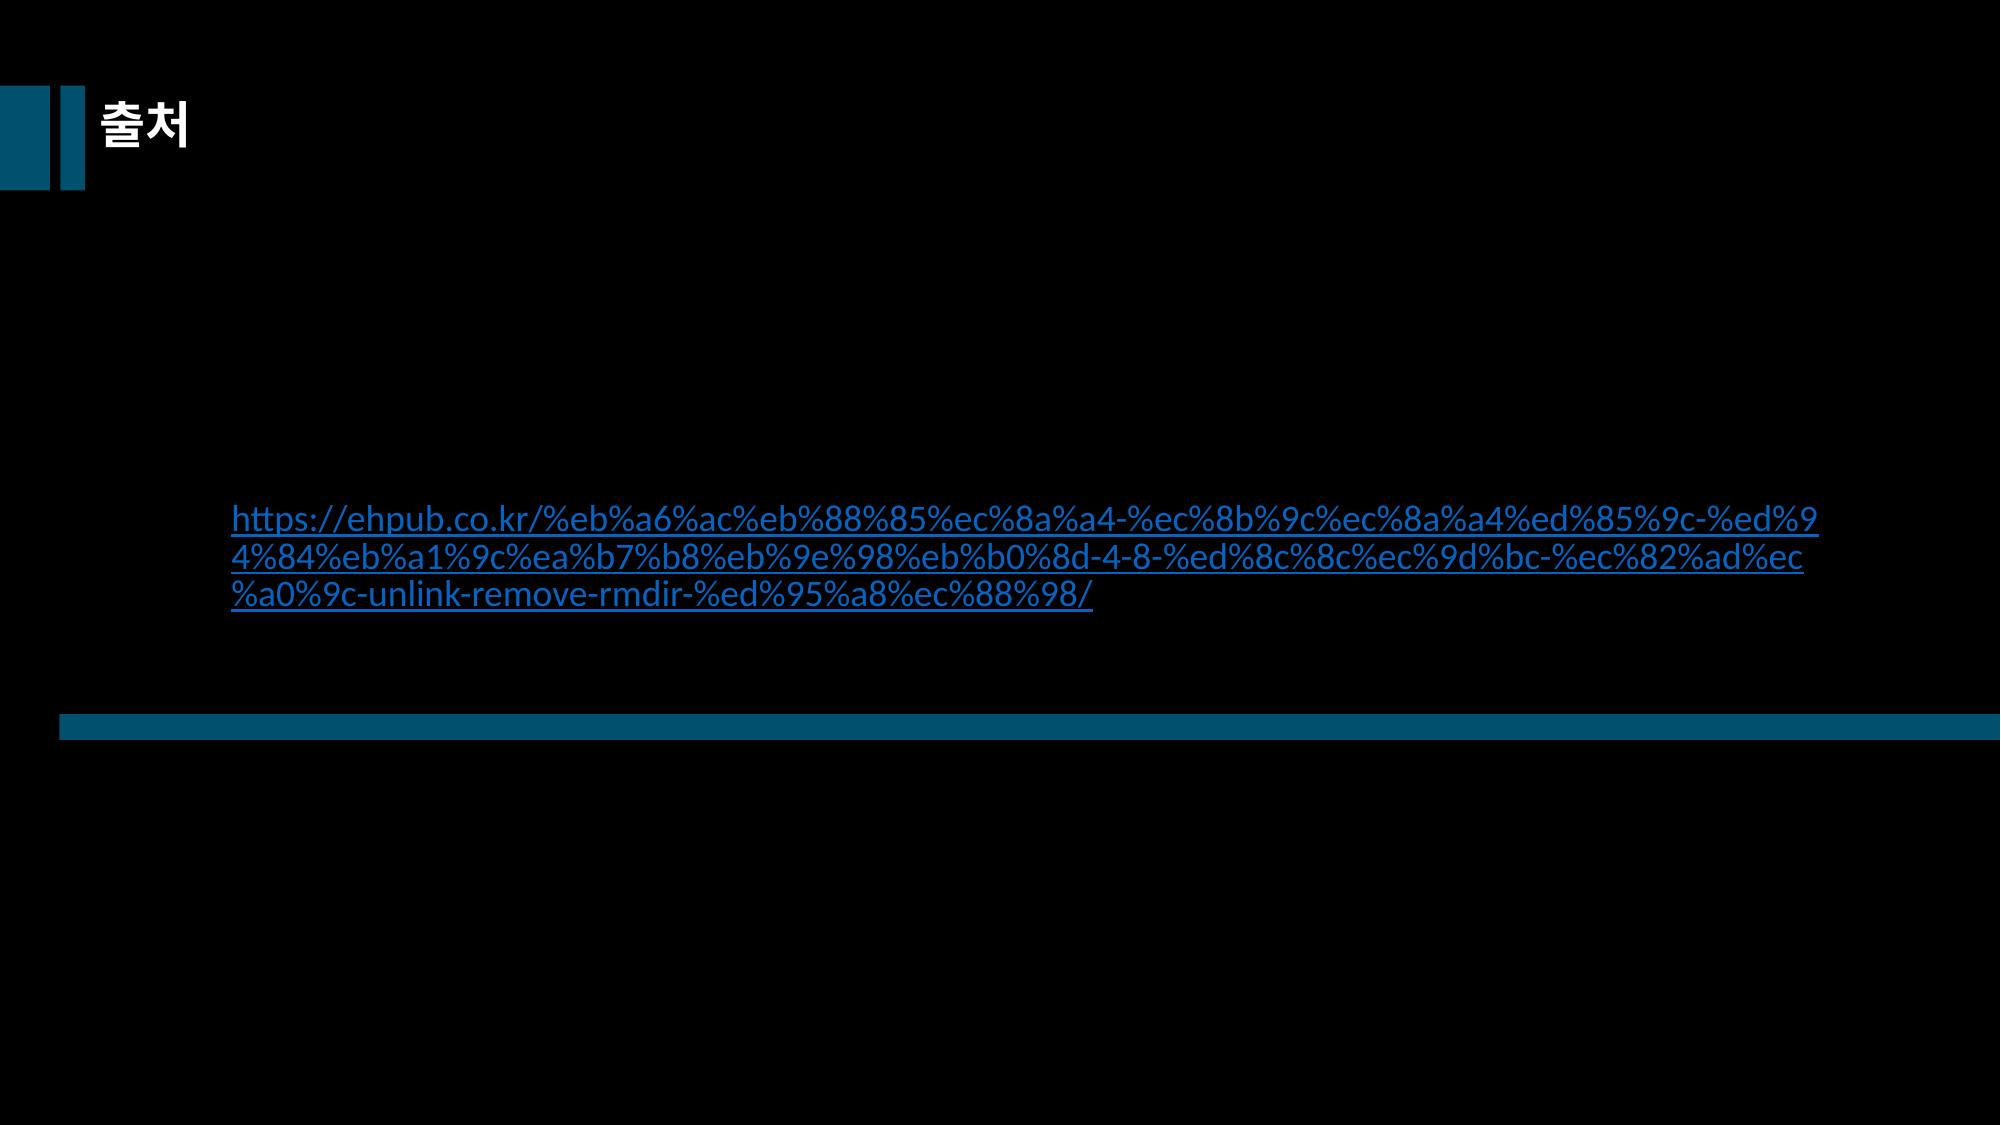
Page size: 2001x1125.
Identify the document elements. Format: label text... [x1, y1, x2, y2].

text_box [58, 713, 2000, 741]
text_box https://ehpub.co.kr/%eb%a6%ac%eb%88%85%ec%8a%a4-%ec%8b%9c%ec%8a%a4%ed%85%9c-%ed%94%84%eb%a1%9c%ea%b7%b8%eb%9e%98%eb%b0%8d-4-8-%ed%8c%8c%ec%9d%bc-%ec%82%ad%ec%a0%9c-unlink-remove-rmdir-%ed%95%a8%ec%88%98/ [216, 486, 1843, 592]
text_box [59, 85, 86, 191]
text_box [0, 85, 51, 191]
text_box 출처 [85, 85, 669, 161]
